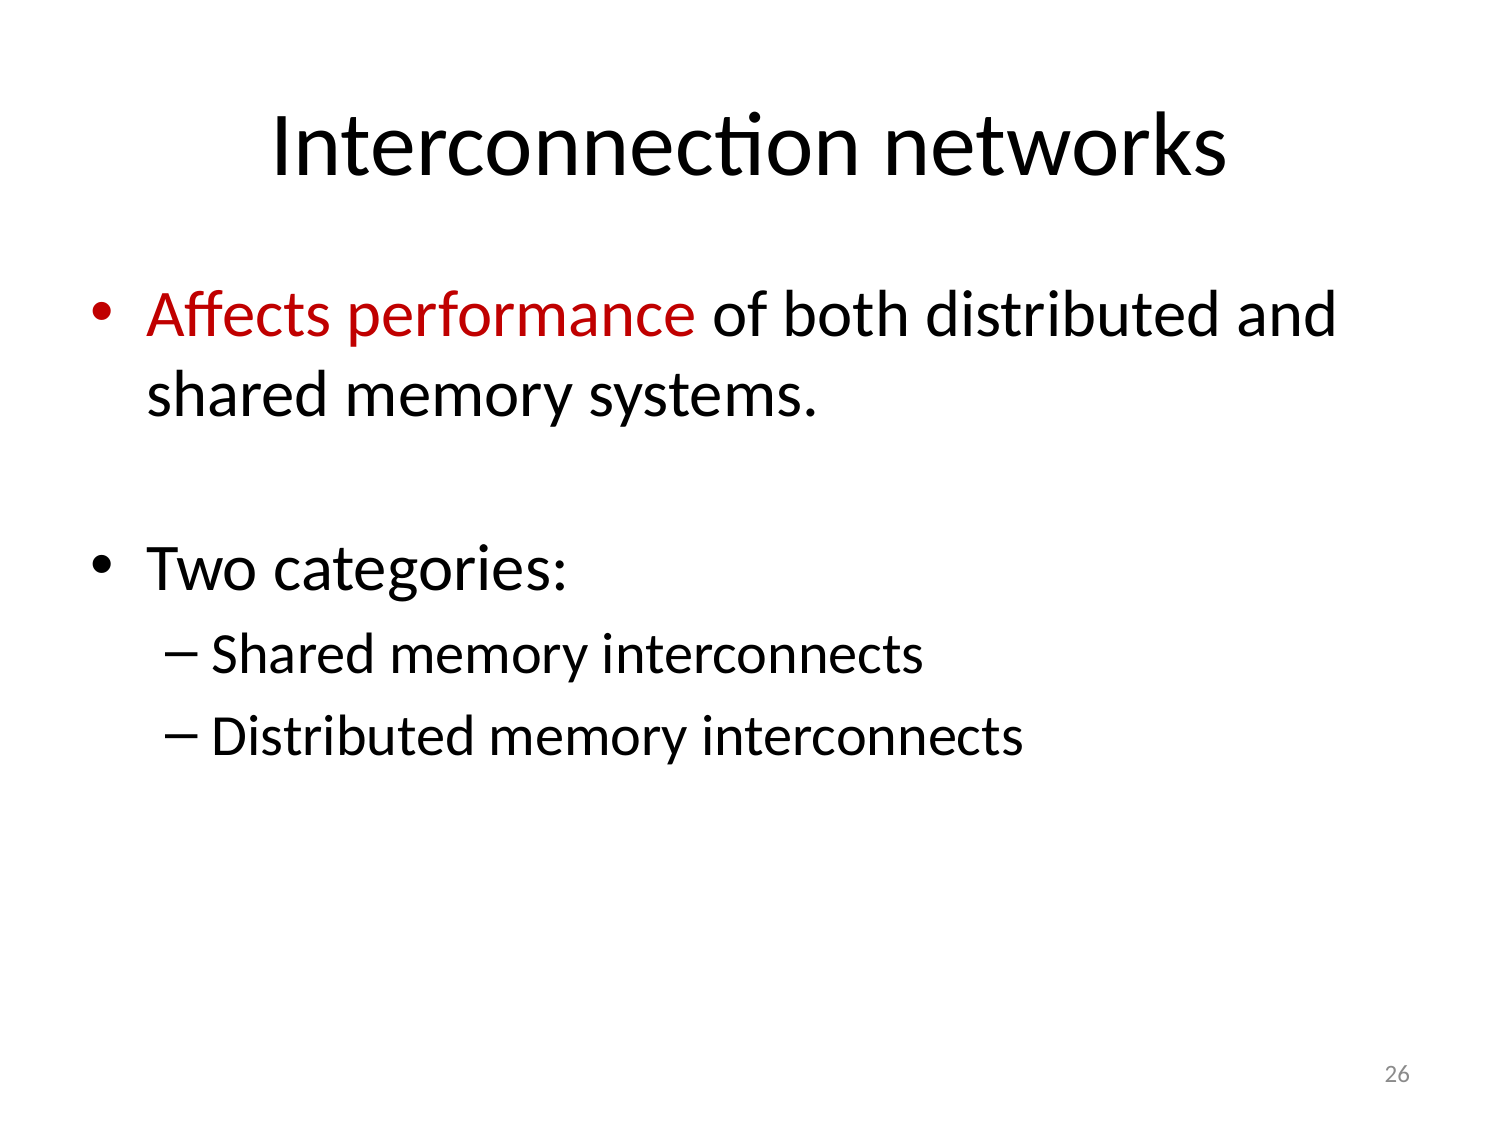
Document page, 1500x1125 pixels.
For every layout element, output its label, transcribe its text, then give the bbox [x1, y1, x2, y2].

slide_number 26 [1074, 1042, 1425, 1103]
title Interconnection networks [75, 45, 1425, 233]
list Affects performance of both distributed and shared memory systems. Two categories: Shared memory interconnects Distributed memory interconnects [75, 262, 1425, 1005]
